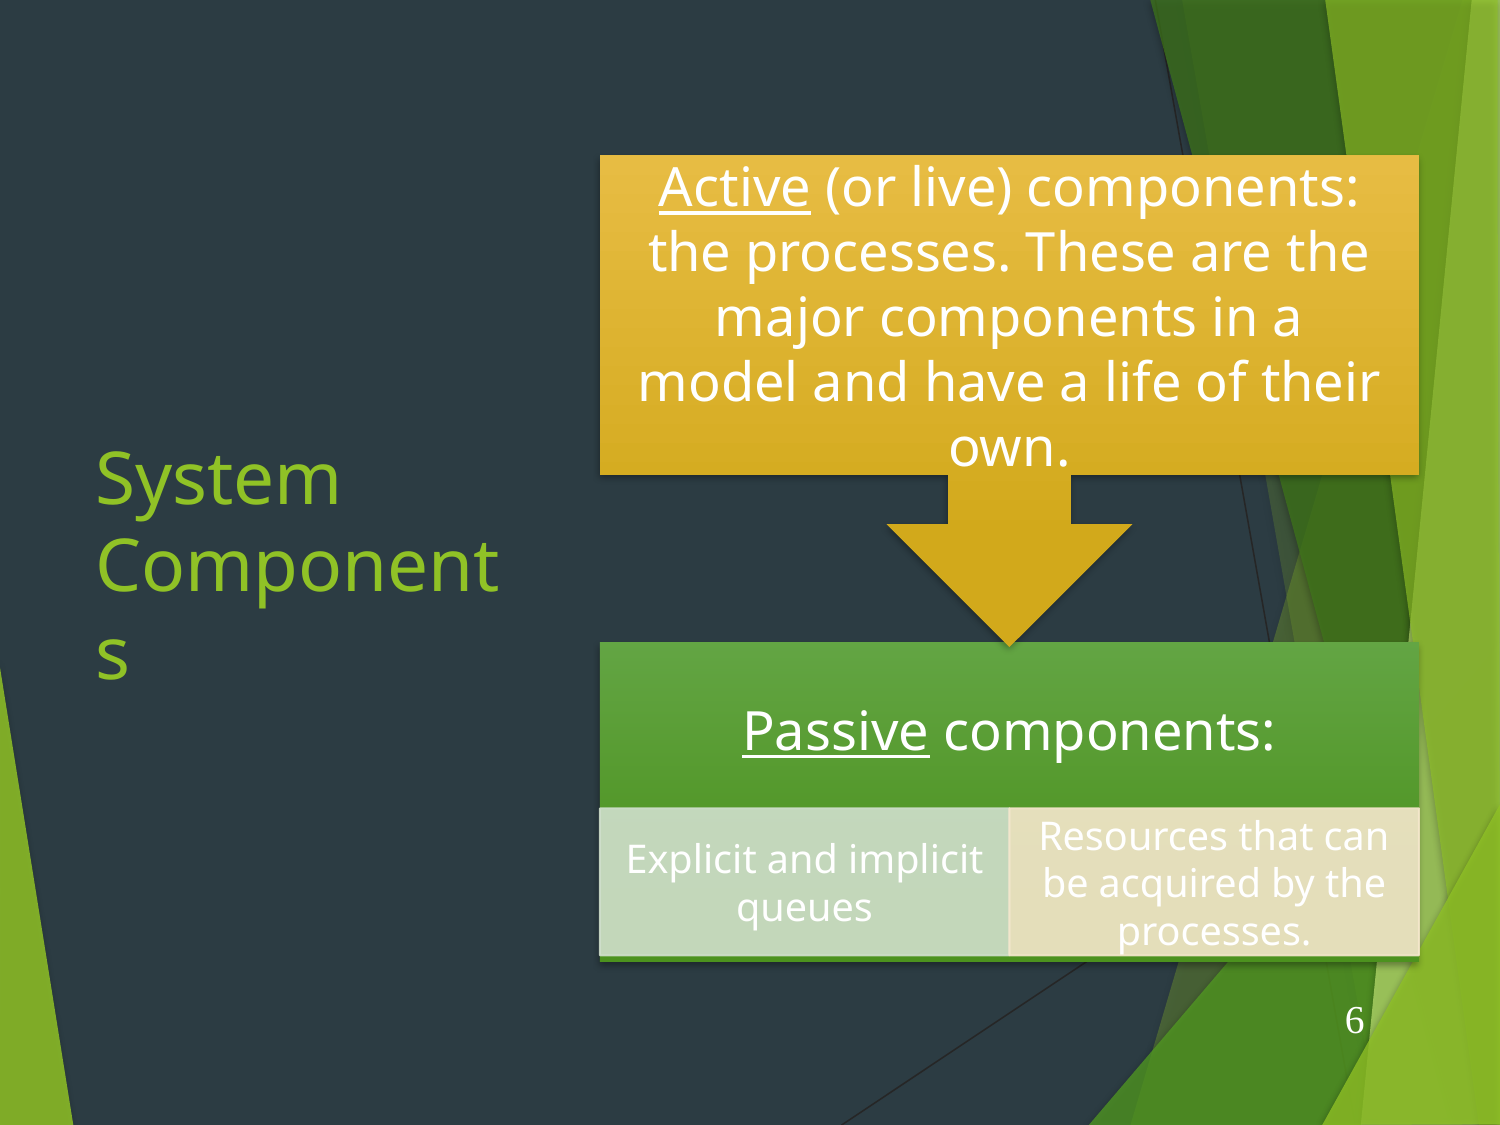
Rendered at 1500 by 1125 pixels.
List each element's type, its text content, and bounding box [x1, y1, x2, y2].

title System Components [80, 226, 517, 899]
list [599, 154, 1420, 963]
slide_number 6 [1295, 991, 1380, 1051]
